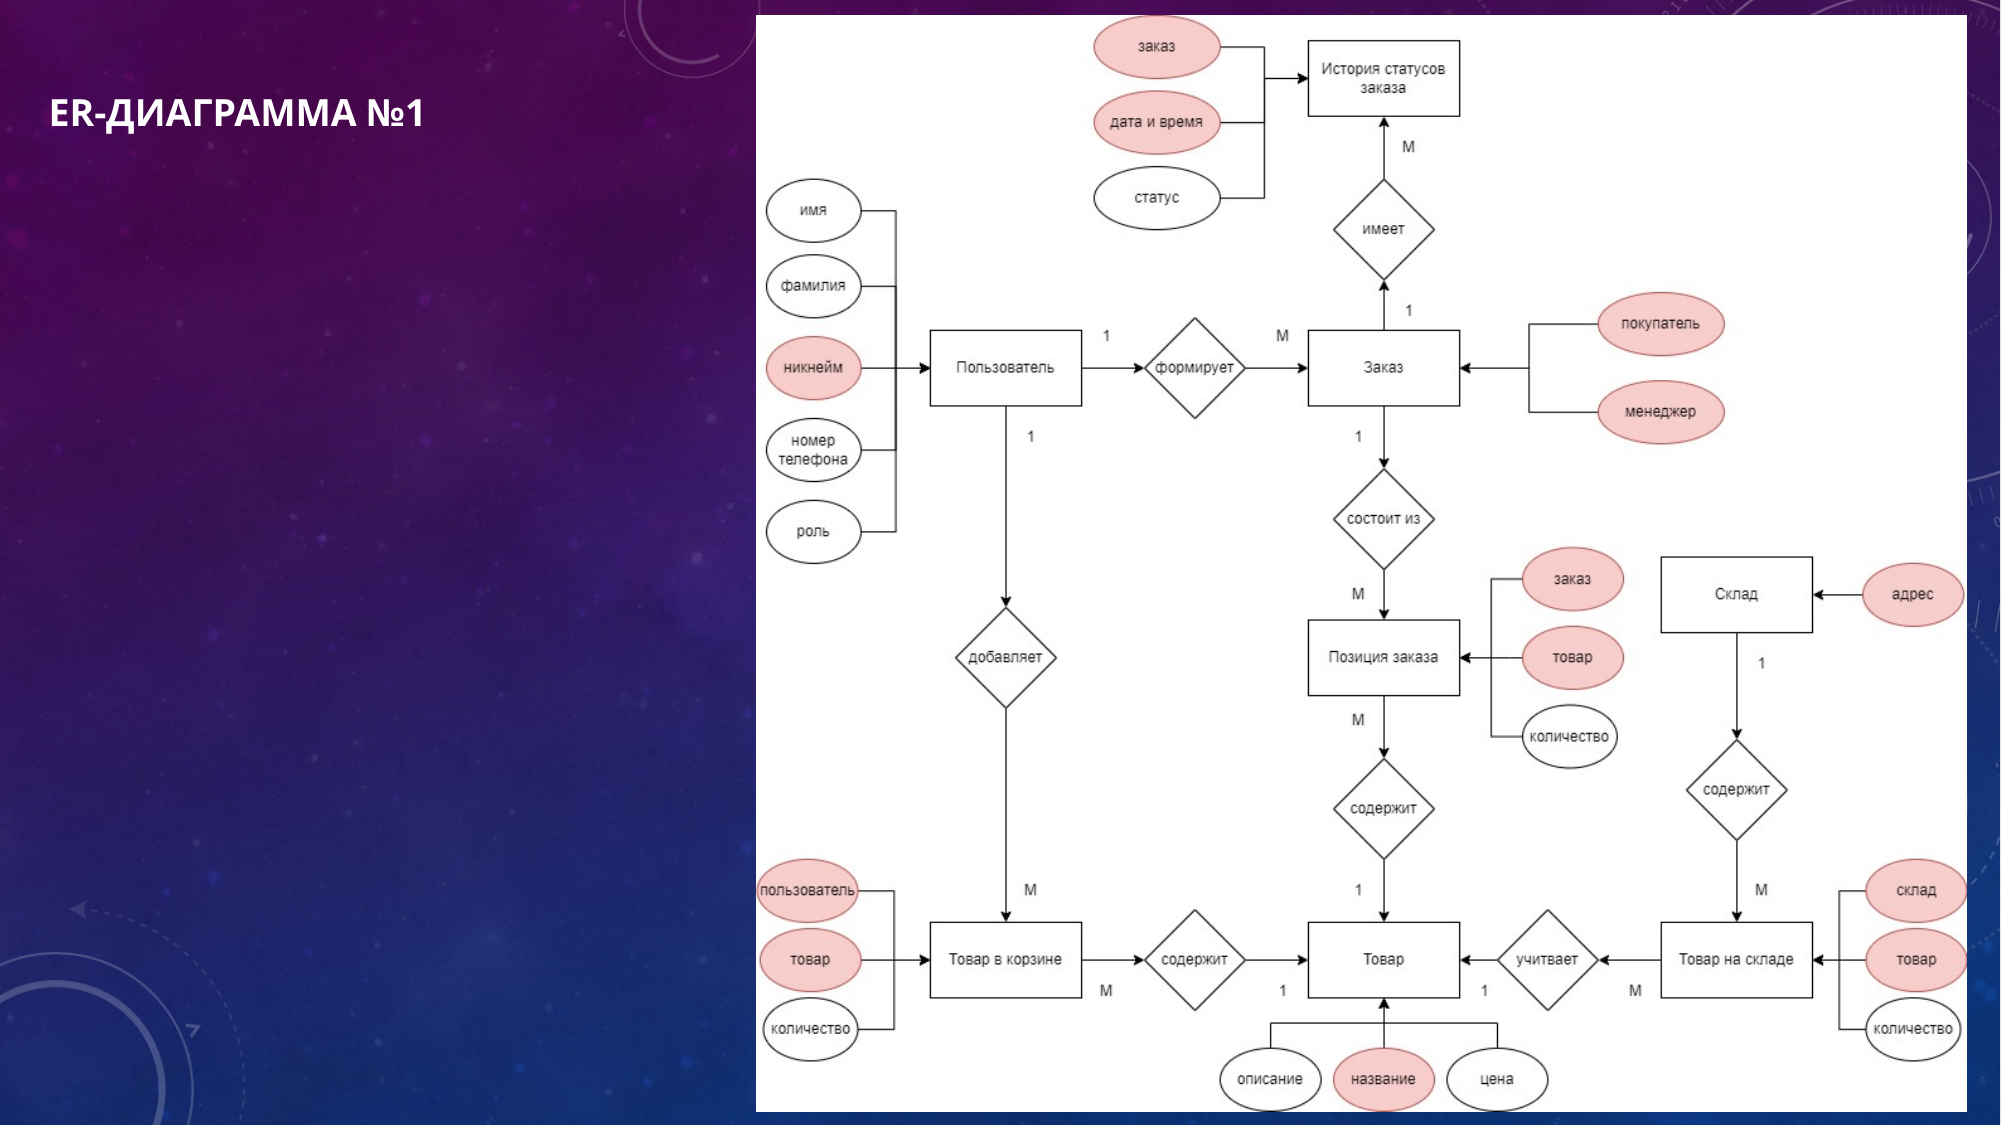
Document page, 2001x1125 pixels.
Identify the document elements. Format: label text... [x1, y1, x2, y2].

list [756, 14, 1967, 1113]
title ER-диаграмма №1 [33, 80, 749, 188]
picture [0, 0, 2001, 1125]
